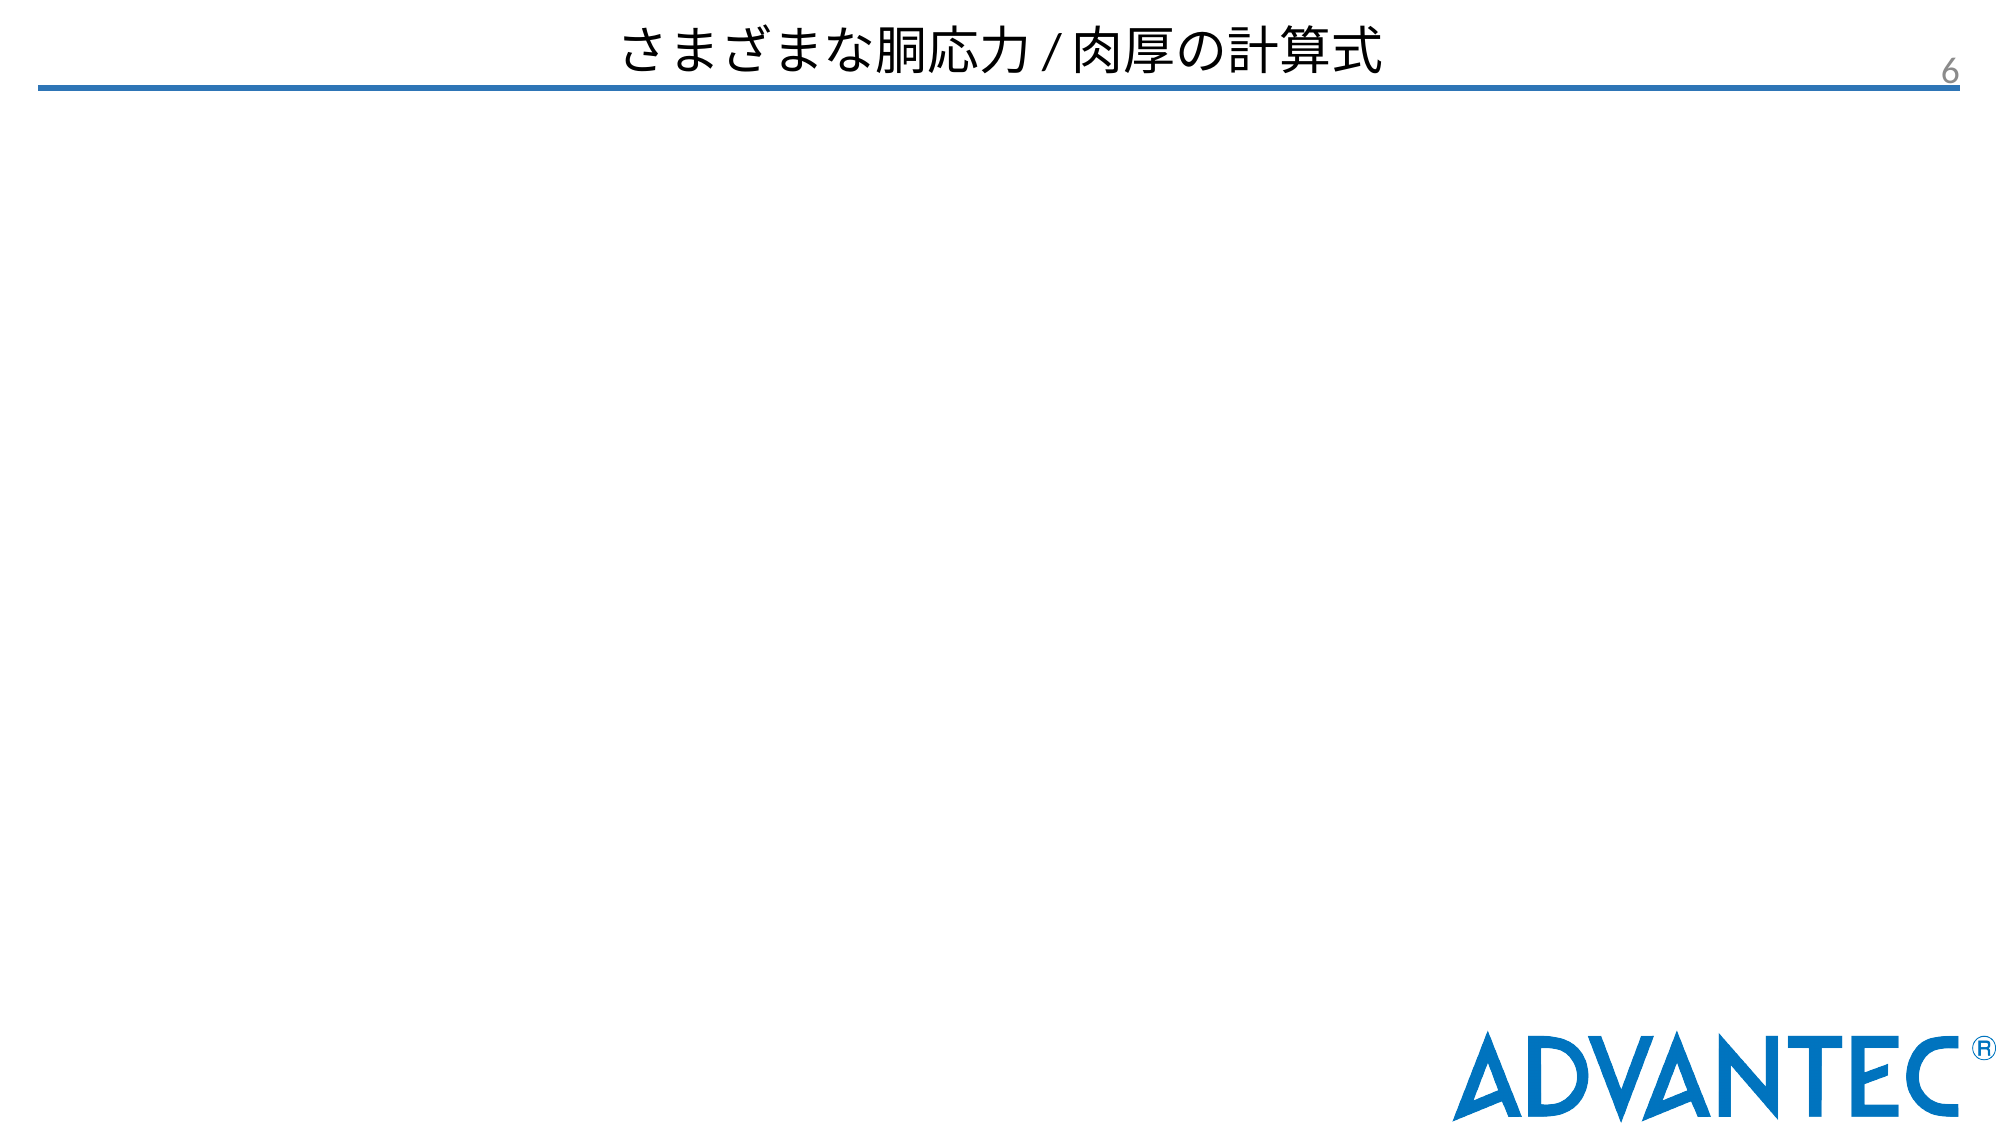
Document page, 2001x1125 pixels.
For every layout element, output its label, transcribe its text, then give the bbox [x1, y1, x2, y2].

picture [1452, 1030, 1996, 1123]
title さまざまな胴応力/肉厚の計算式 [137, 16, 1863, 89]
